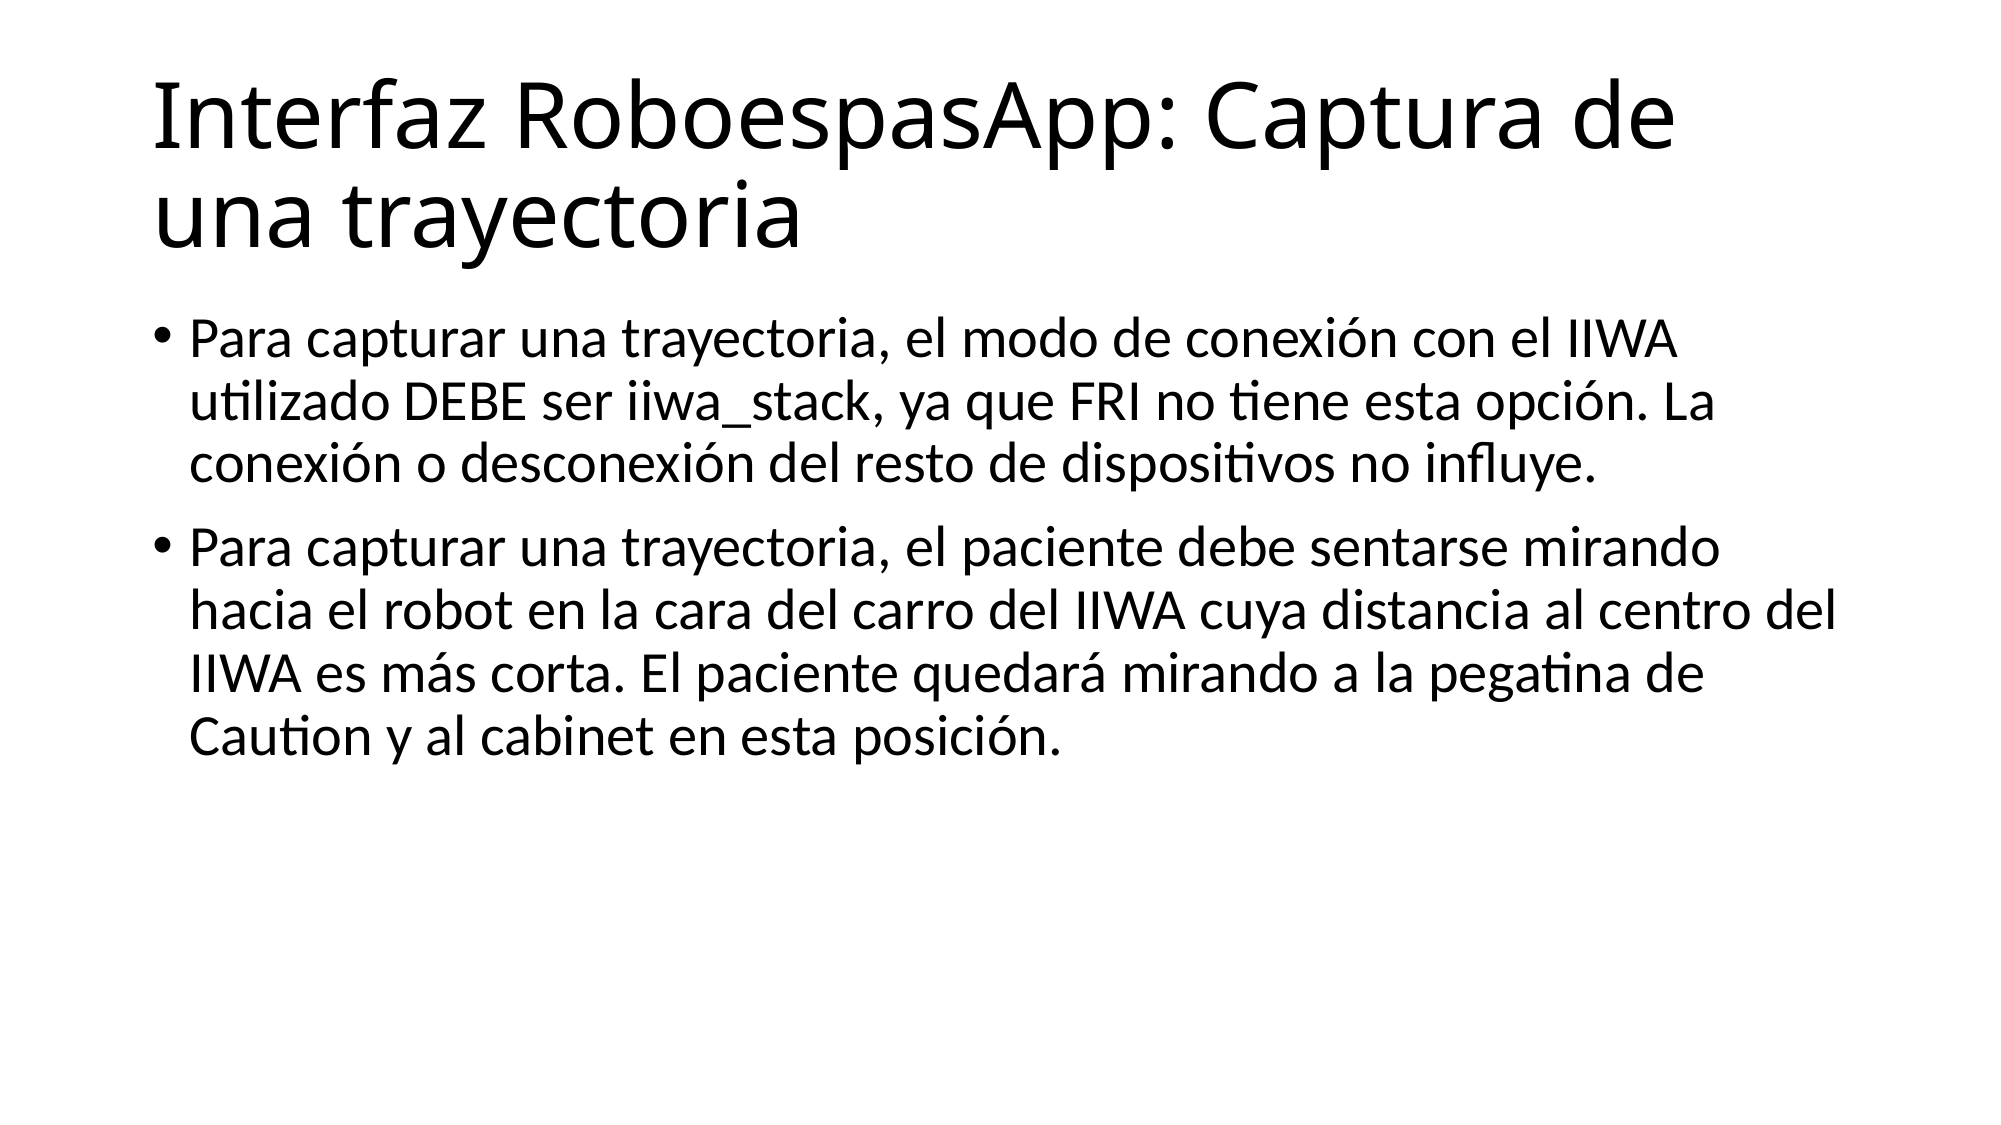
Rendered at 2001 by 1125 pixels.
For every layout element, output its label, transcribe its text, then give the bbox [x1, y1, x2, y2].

title Interfaz RoboespasApp: Captura de una trayectoria [137, 59, 1863, 278]
list Para capturar una trayectoria, el modo de conexión con el IIWA utilizado DEBE ser iiwa_stack, ya que FRI no tiene esta opción. La conexión o desconexión del resto de dispositivos no influye. Para capturar una trayectoria, el paciente debe sentarse mirando hacia el robot en la cara del carro del IIWA cuya distancia al centro del IIWA es más corta. El paciente quedará mirando a la pegatina de Caution y al cabinet en esta posición. [137, 299, 1863, 1014]
